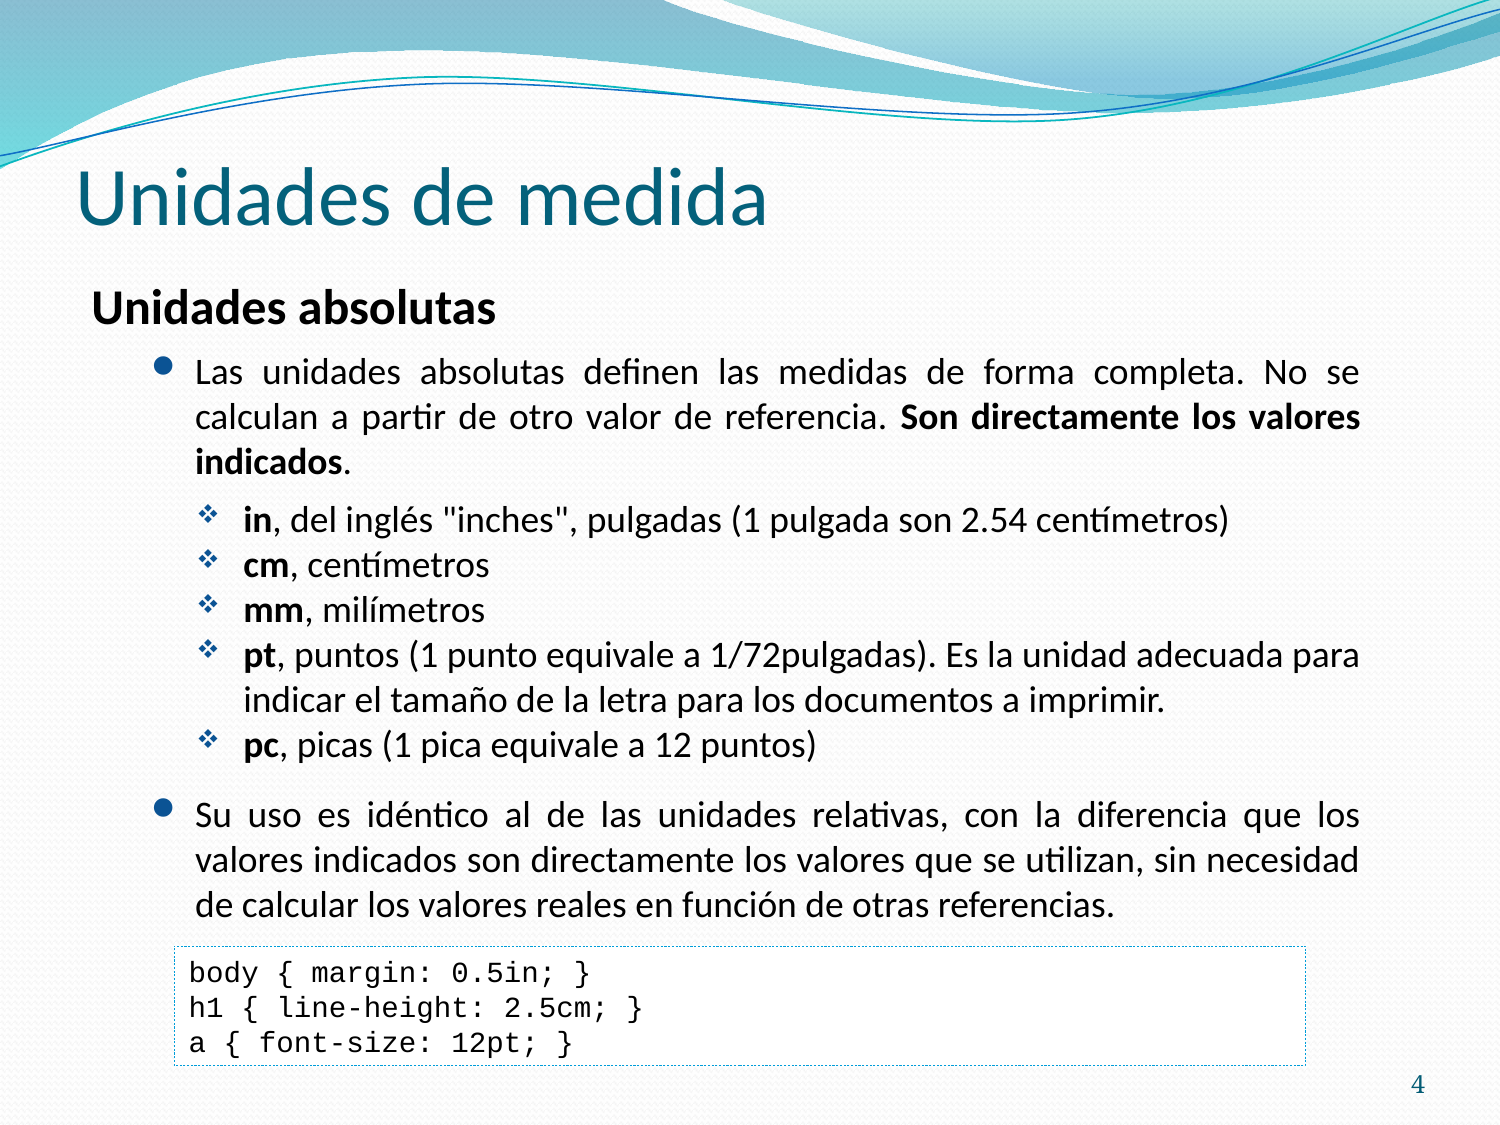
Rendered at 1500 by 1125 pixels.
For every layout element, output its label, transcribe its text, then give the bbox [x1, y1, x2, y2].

slide_number 4 [1299, 1042, 1425, 1103]
text_box body { margin: 0.5in; } h1 { line-height: 2.5cm; } a { font-size: 12pt; } [172, 944, 1308, 1068]
title Unidades de medida [75, 54, 1471, 243]
list Unidades absolutas Las unidades absolutas definen las medidas de forma completa. No se calculan a partir de otro valor de referencia. Son directamente los valores indicados. in, del inglés "inches", pulgadas (1 pulgada son 2.54 centímetros) cm, centímetros mm, milímetros pt, puntos (1 punto equivale a 1/72pulgadas). Es la unidad adecuada para indicar el tamaño de la letra para los documentos a imprimir. pc, picas (1 pica equivale a 12 puntos) Su uso es idéntico al de las unidades relativas, con la diferencia que los valores indicados son directamente los valores que se utilizan, sin necesidad de calcular los valores reales en función de otras referencias. [76, 255, 1376, 1071]
